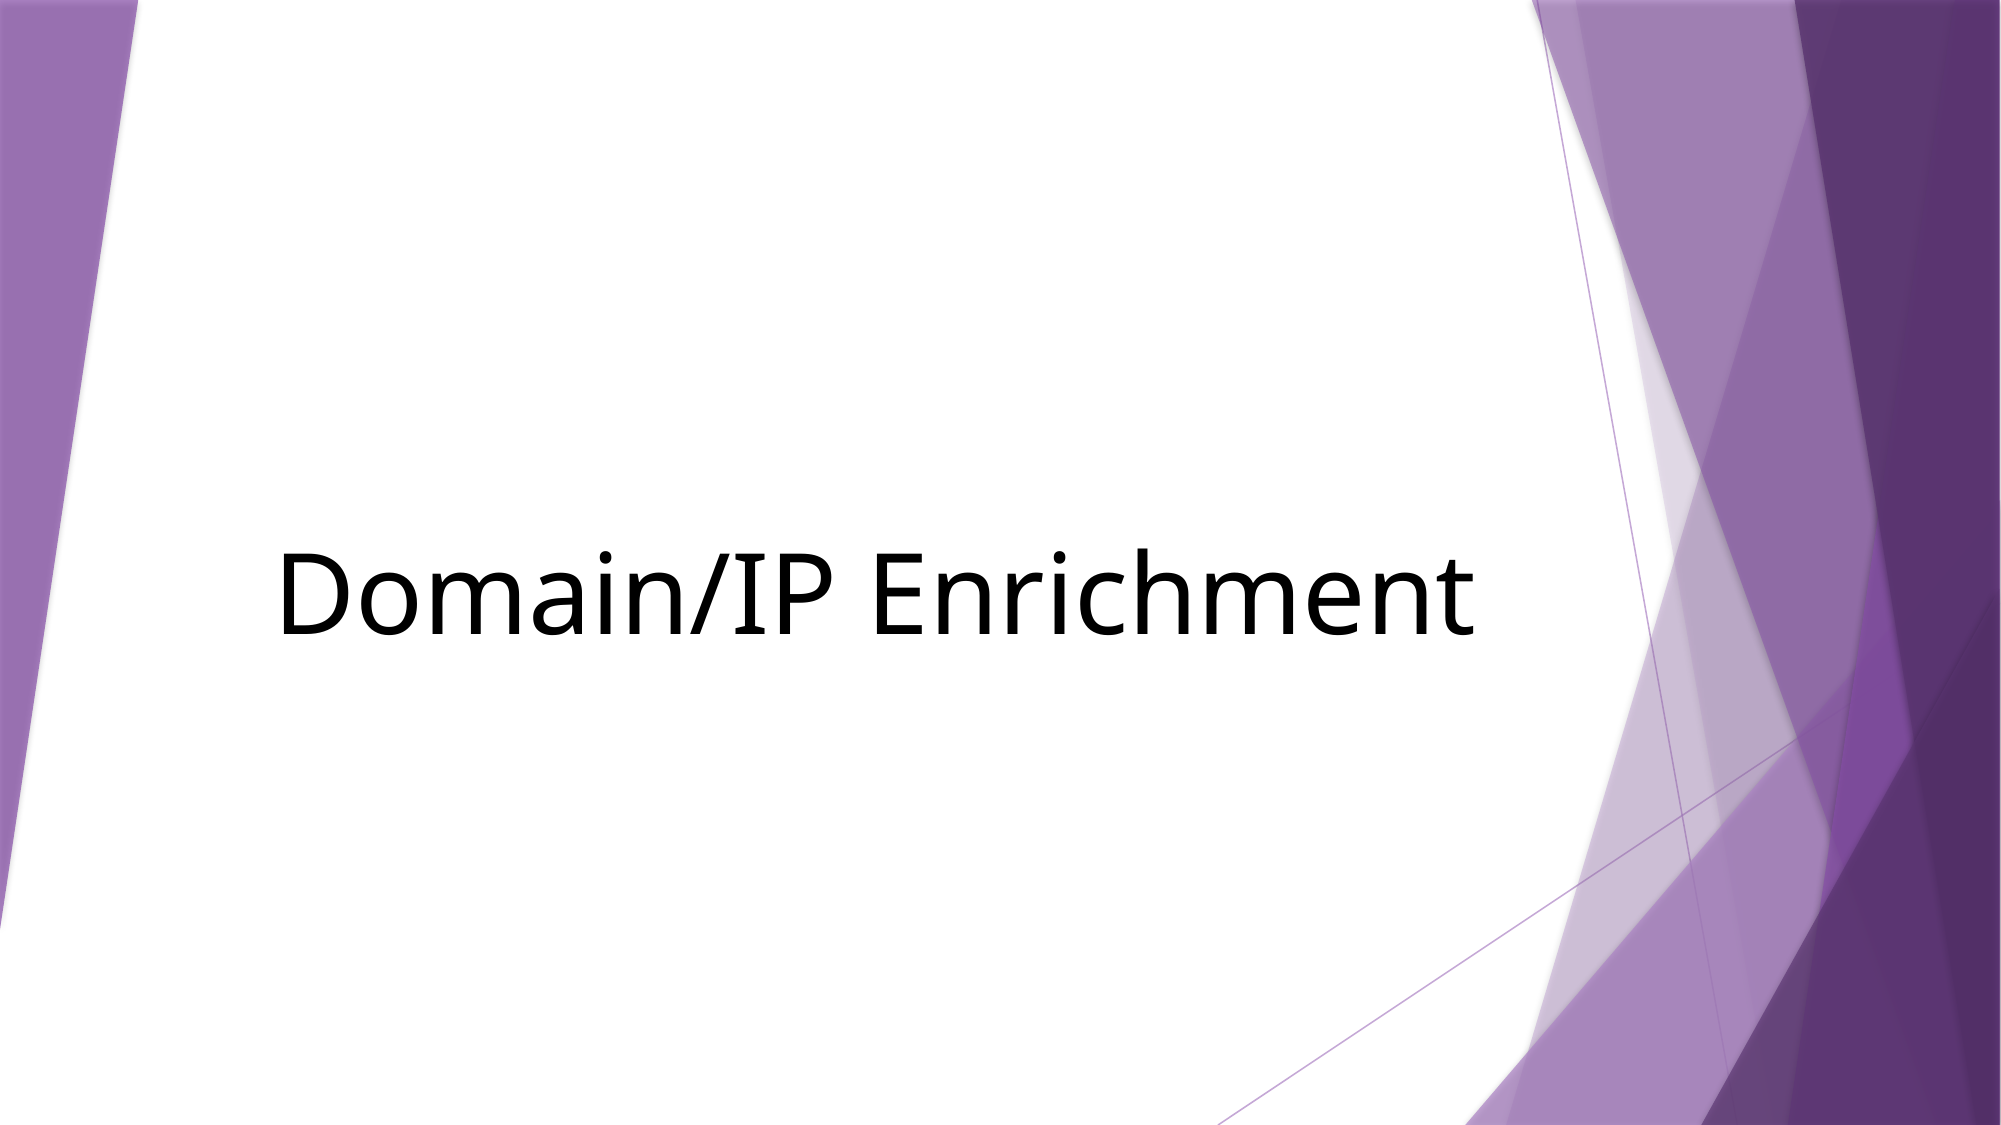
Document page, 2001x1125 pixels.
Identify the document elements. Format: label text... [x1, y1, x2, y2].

title Domain/IP Enrichment [247, 394, 1522, 665]
